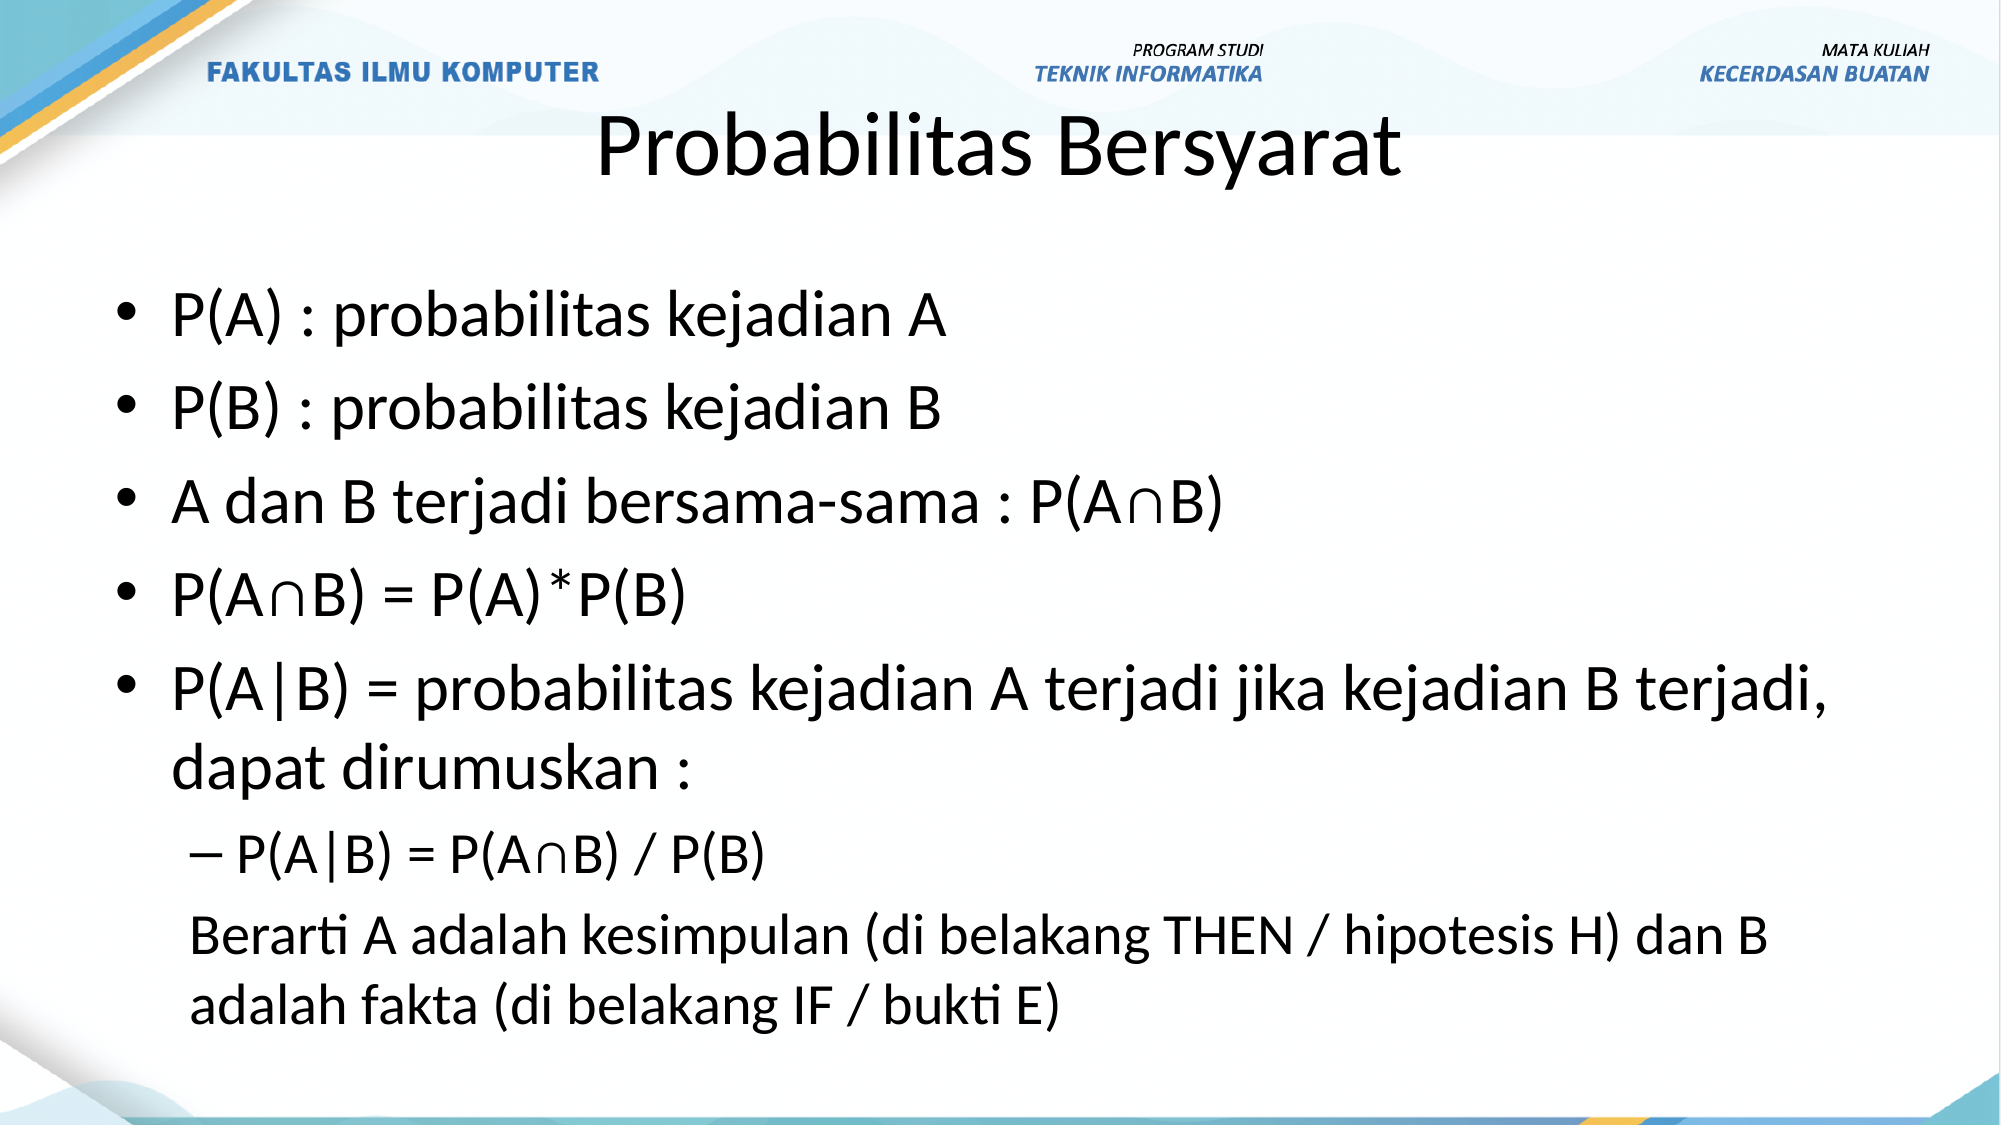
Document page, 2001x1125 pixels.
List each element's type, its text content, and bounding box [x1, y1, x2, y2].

picture [0, 0, 2001, 1125]
title Probabilitas Bersyarat [99, 45, 1900, 233]
list P(A) : probabilitas kejadian A P(B) : probabilitas kejadian B A dan B terjadi bersama-sama : P(A∩B) P(A∩B) = P(A)*P(B) P(A|B) = probabilitas kejadian A terjadi jika kejadian B terjadi, dapat dirumuskan : P(A|B) = P(A∩B) / P(B) Berarti A adalah kesimpulan (di belakang THEN / hipotesis H) dan B adalah fakta (di belakang IF / bukti E) [99, 262, 1900, 1005]
